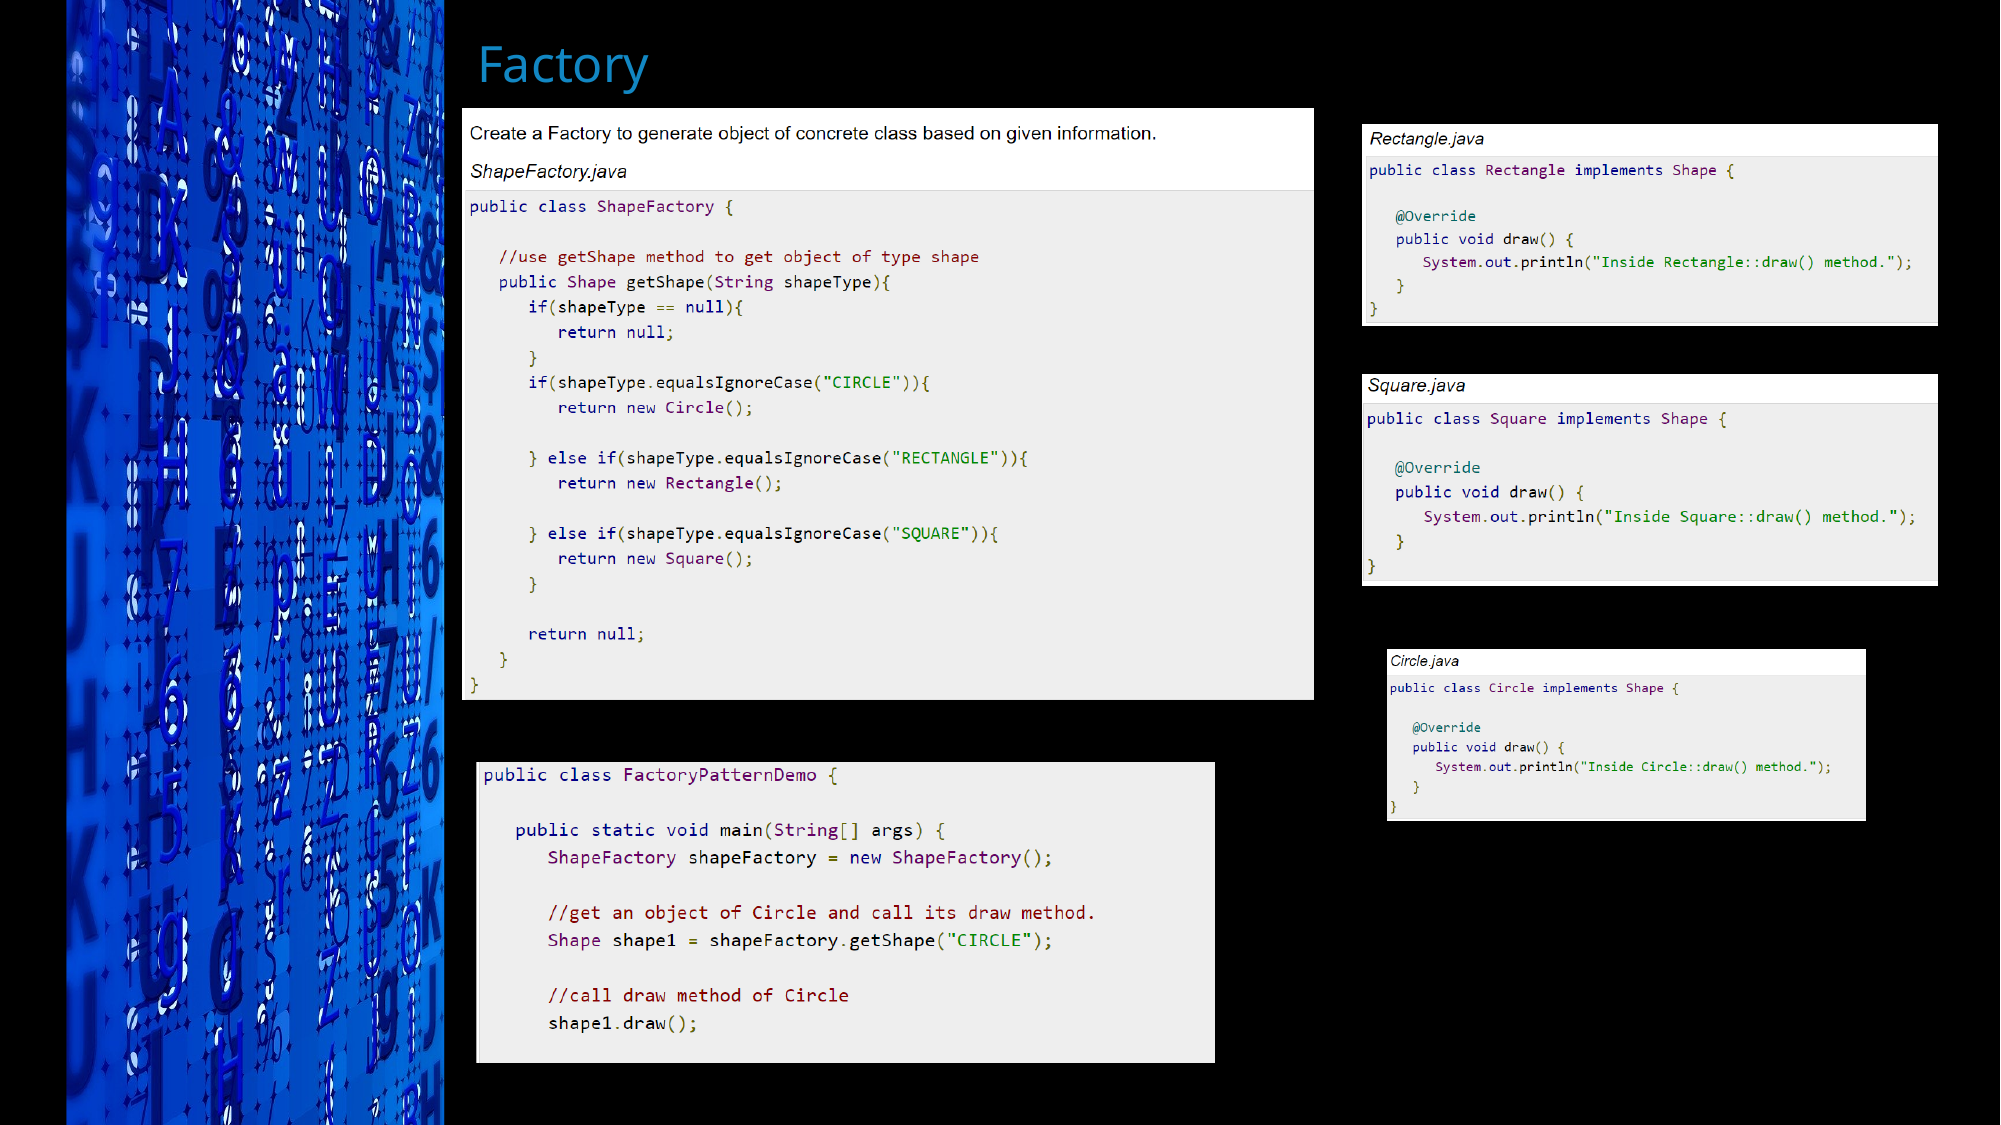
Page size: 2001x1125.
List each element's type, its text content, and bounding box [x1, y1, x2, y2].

picture [1362, 374, 1938, 586]
picture [462, 108, 1314, 701]
picture [1387, 649, 1866, 821]
picture [1362, 124, 1938, 326]
picture [476, 762, 1216, 1063]
picture [66, 0, 445, 1125]
text_box Factory [474, 30, 2000, 93]
